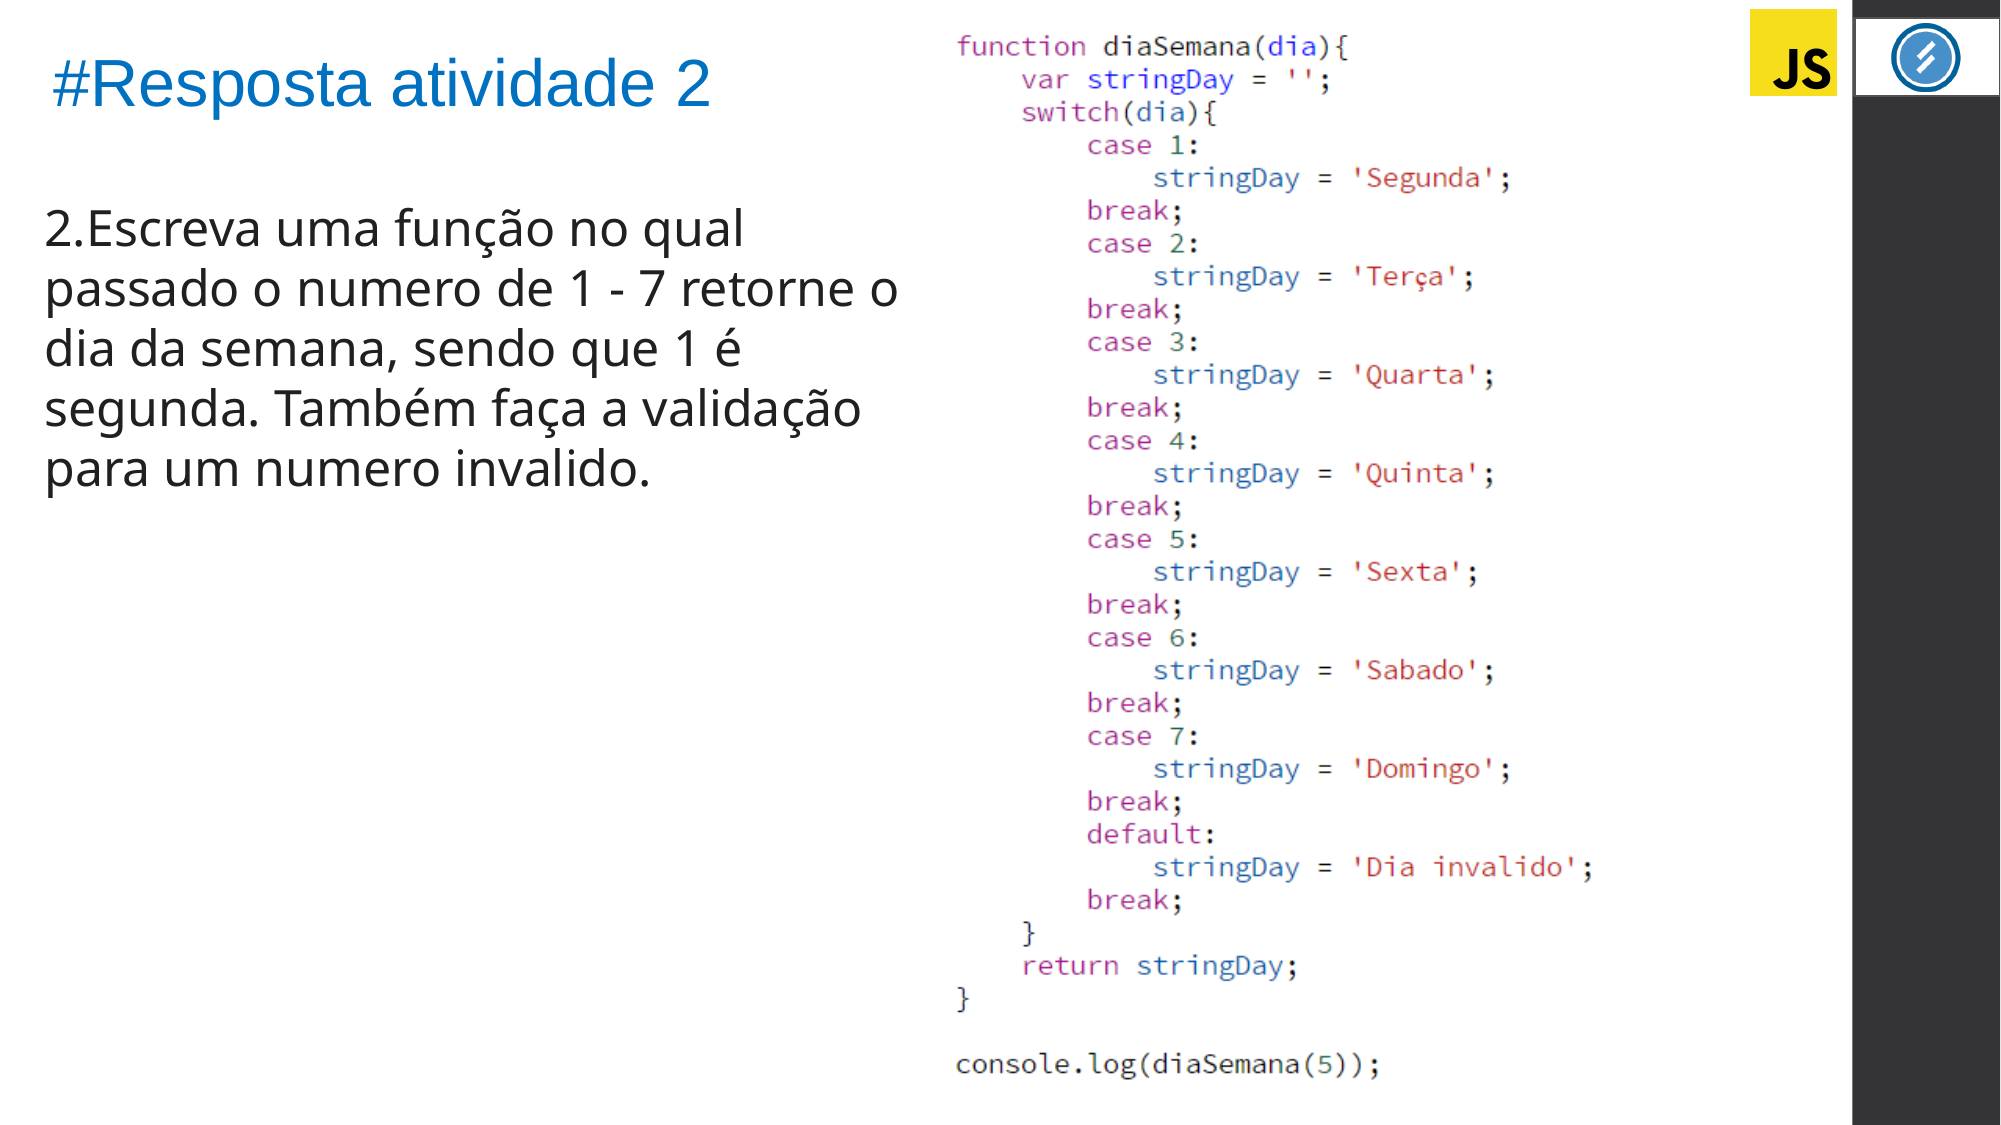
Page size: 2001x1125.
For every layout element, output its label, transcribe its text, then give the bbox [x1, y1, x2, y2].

text_box 2.Escreva uma função no qual passado o numero de 1 - 7 retorne o dia da semana, sendo que 1 é segunda. Também faça a validação para um numero invalido. [29, 188, 939, 504]
text_box [1853, 17, 2000, 97]
picture [1890, 23, 1963, 93]
picture [1750, 9, 1837, 96]
text_box #Resposta atividade 2 [38, 32, 728, 128]
picture [946, 23, 1627, 1101]
